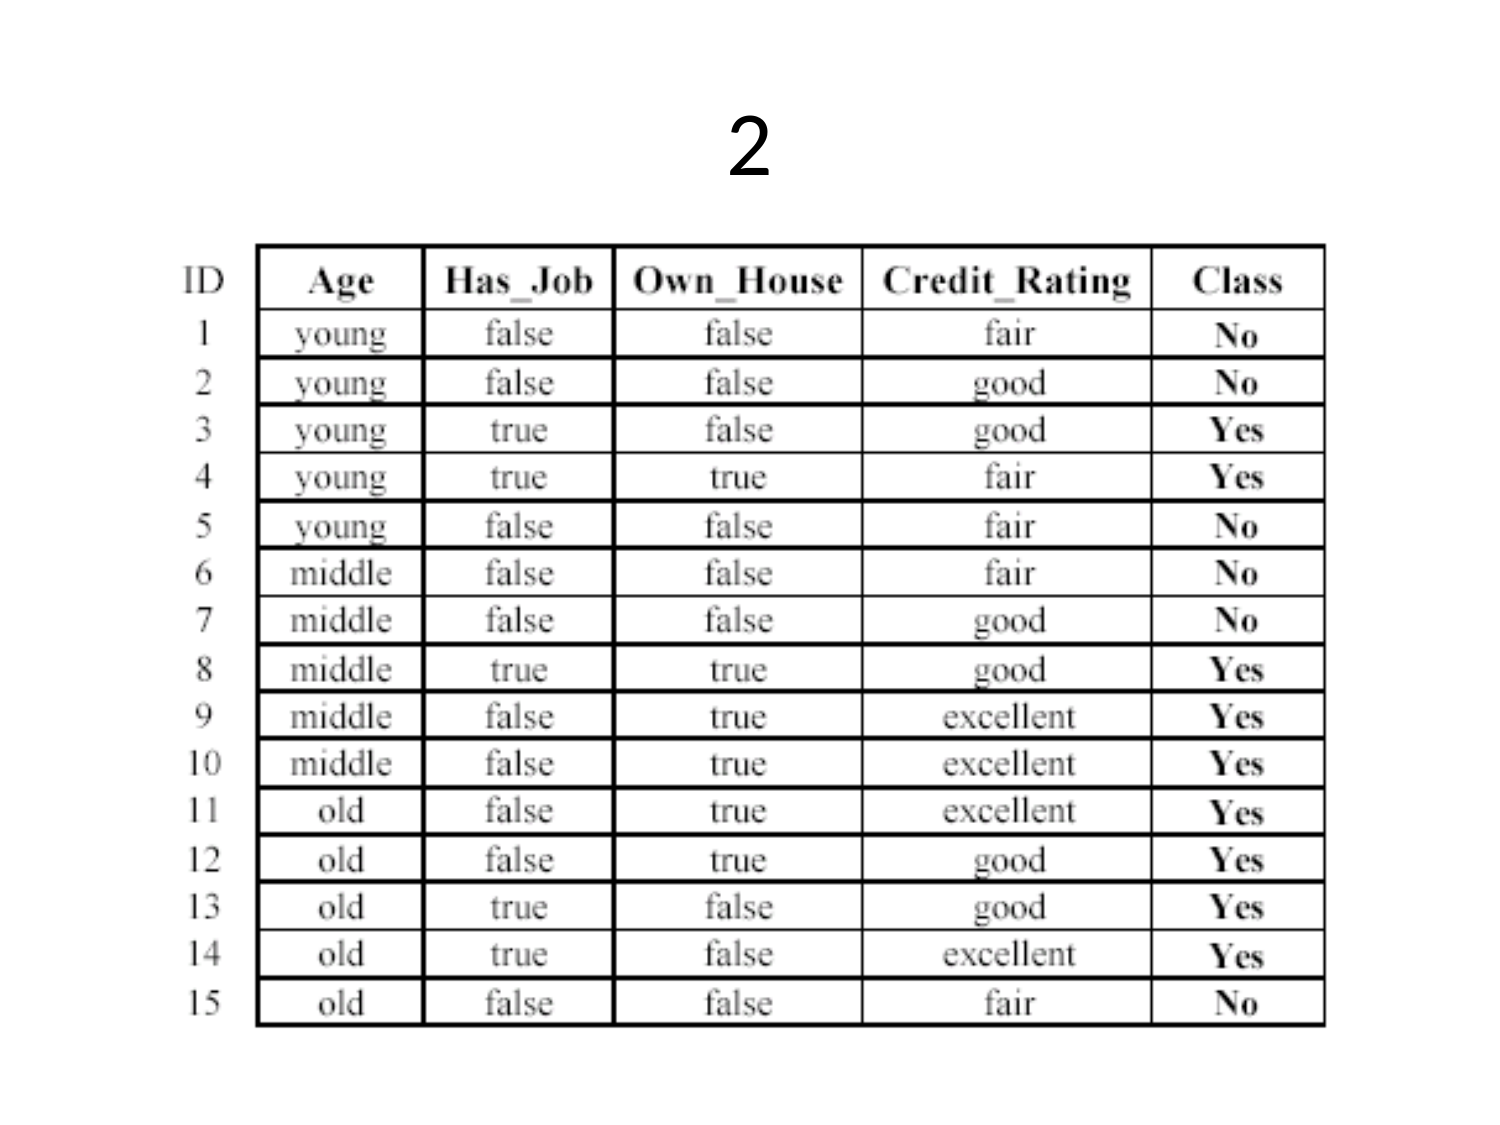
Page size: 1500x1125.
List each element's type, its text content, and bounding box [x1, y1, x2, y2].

title 2 [75, 45, 1425, 233]
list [177, 237, 1334, 1038]
